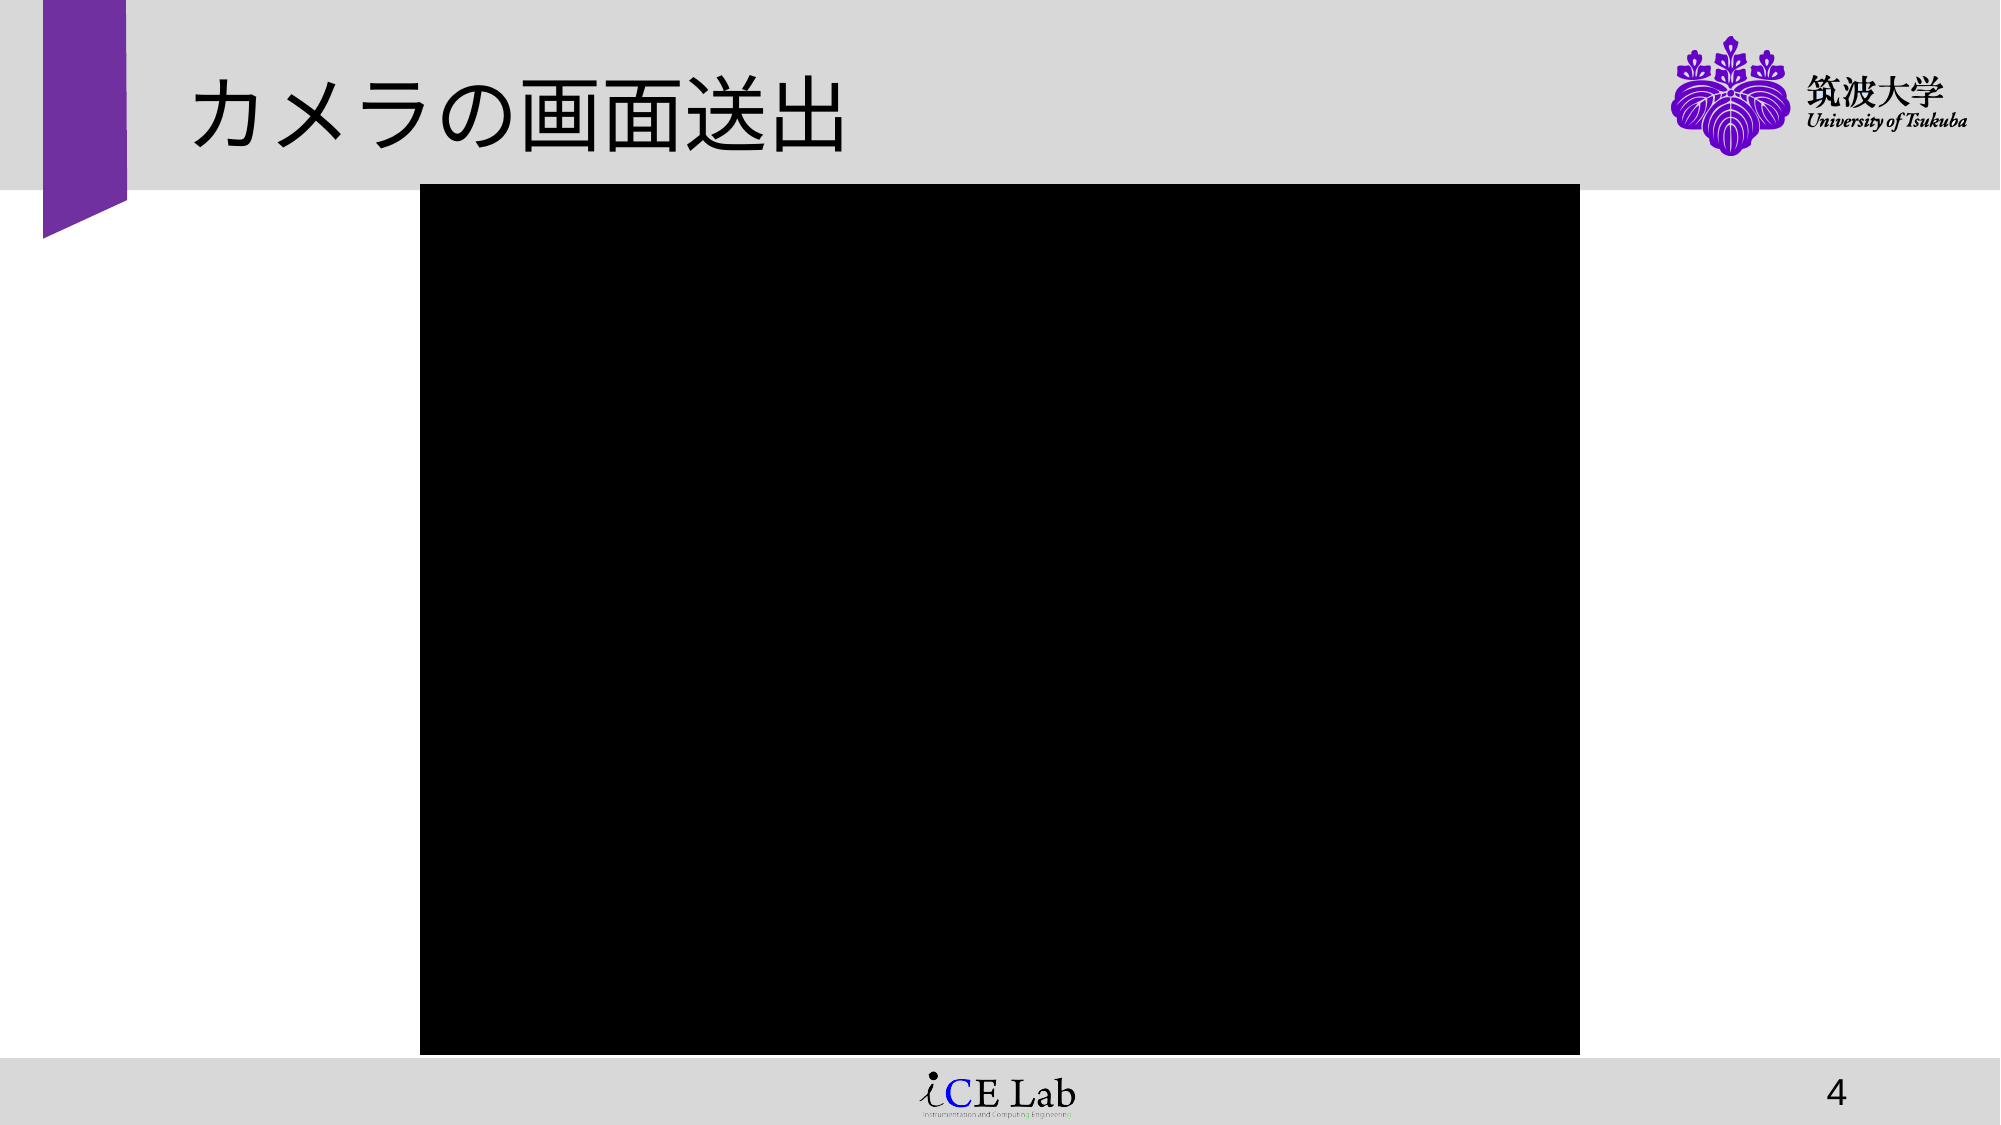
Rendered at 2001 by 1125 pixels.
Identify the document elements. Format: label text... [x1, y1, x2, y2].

picture [419, 184, 1581, 1055]
picture [1671, 36, 1967, 156]
title カメラの画面送出 [170, 59, 1863, 178]
picture [919, 1071, 1082, 1121]
slide_number ‹#› [1412, 1054, 1863, 1125]
